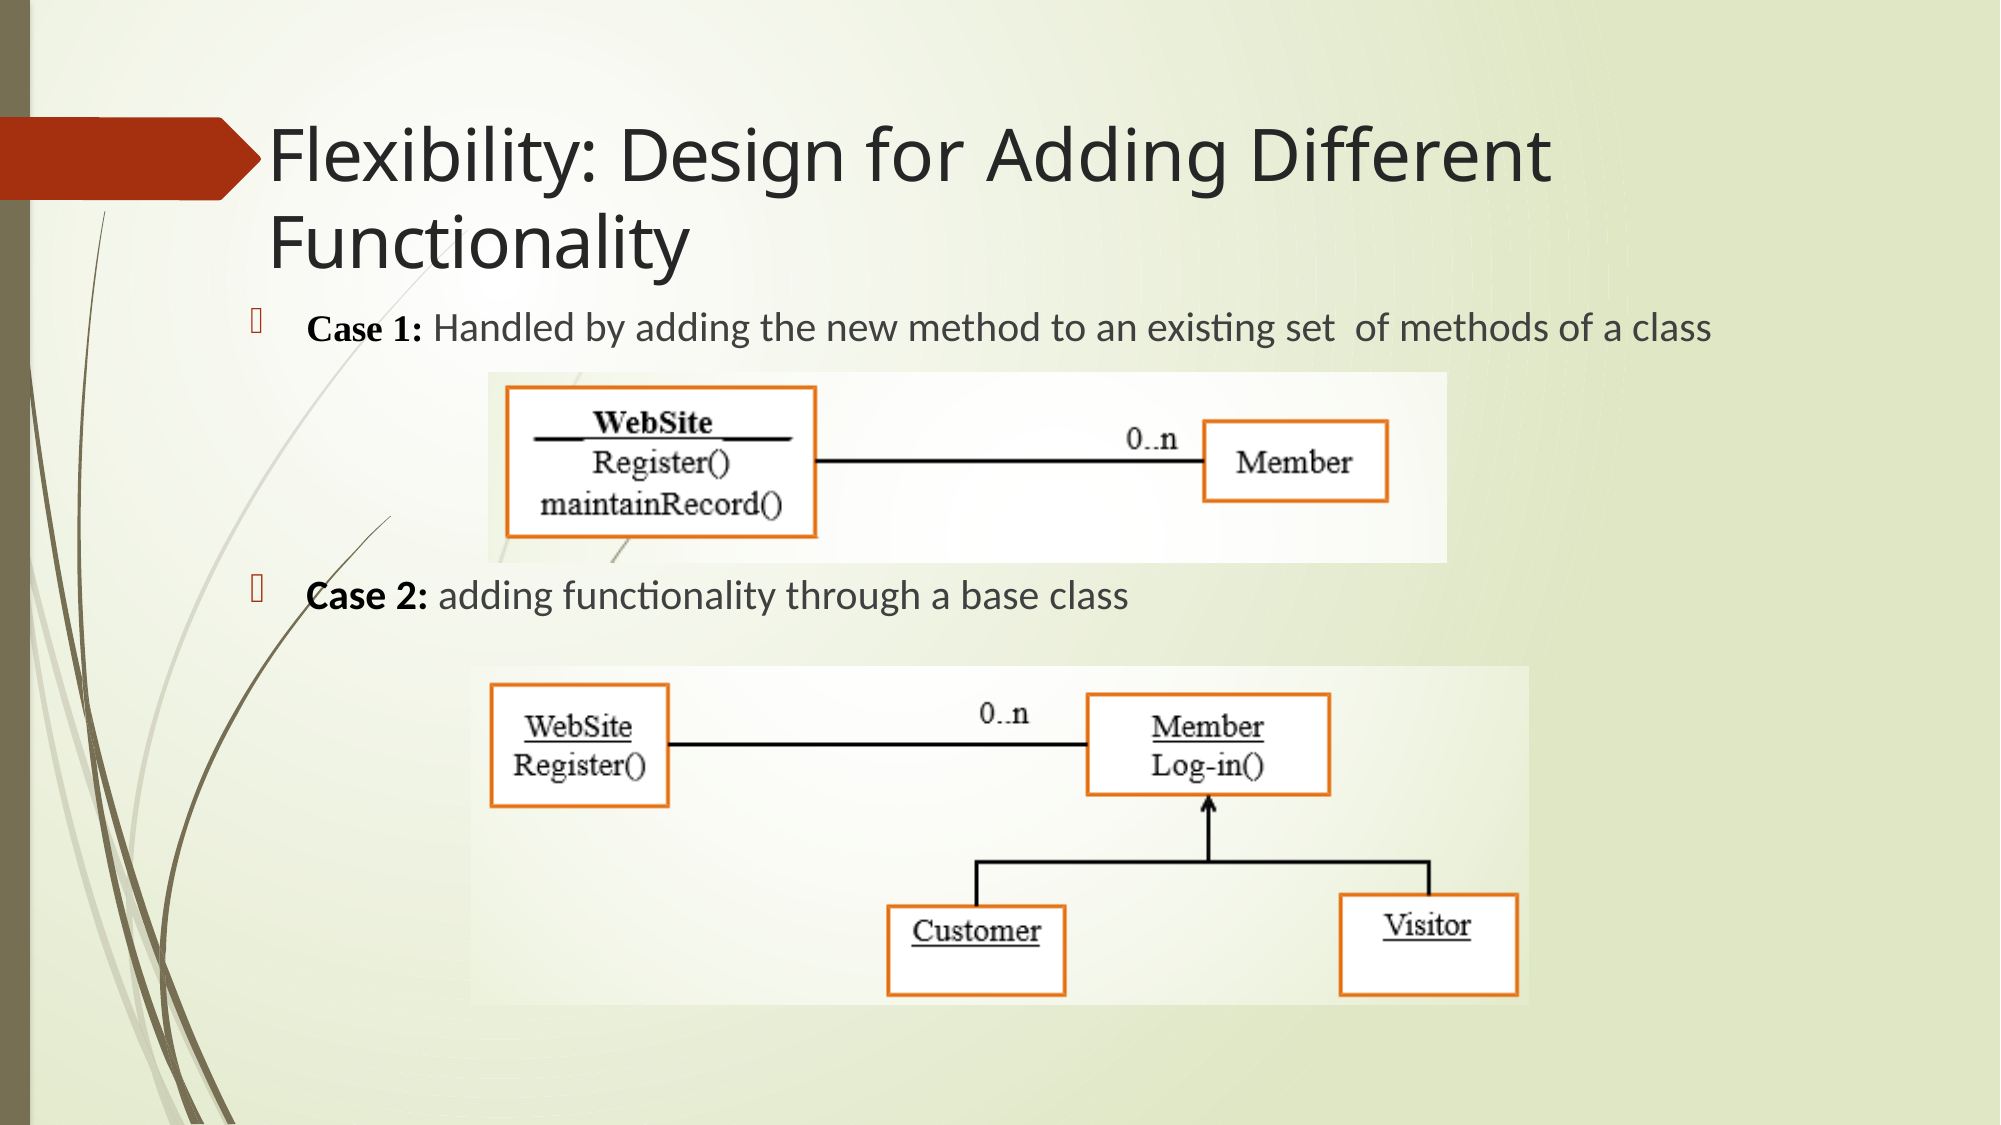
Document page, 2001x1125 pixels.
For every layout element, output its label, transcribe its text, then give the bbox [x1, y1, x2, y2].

title Flexibility: Design for Adding Different Functionality [252, 100, 1888, 291]
picture [488, 371, 1447, 563]
list Case 1: Handled by adding the new method to an existing set of methods of a class Case 2: adding functionality through a base class [235, 291, 1905, 1109]
picture [470, 666, 1529, 1005]
